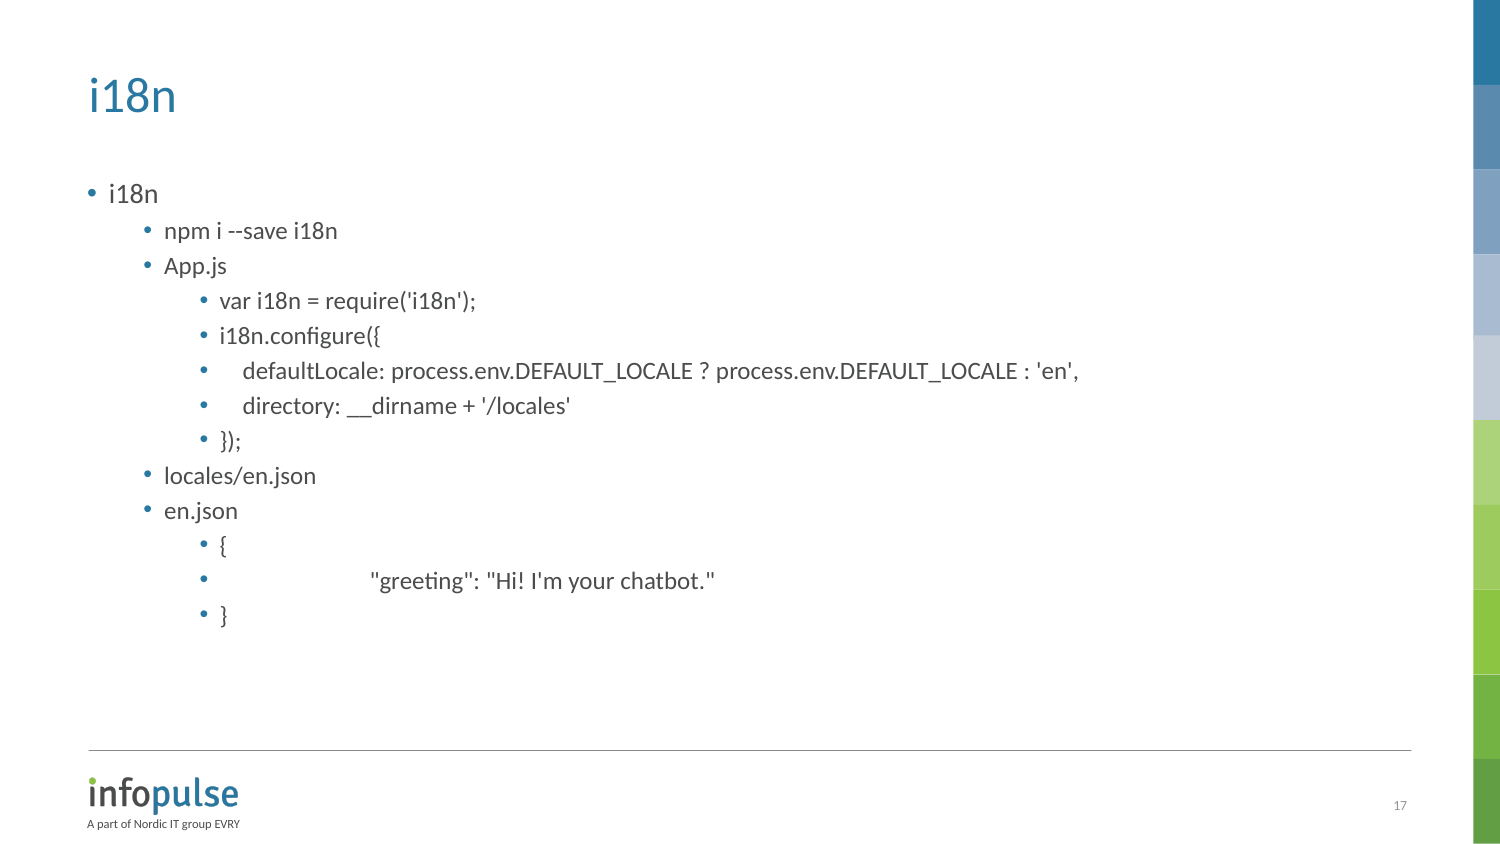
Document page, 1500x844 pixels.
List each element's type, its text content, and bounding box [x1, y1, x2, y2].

list i18n npm i --save i18n App.js var i18n = require('i18n'); i18n.configure({ defaultLocale: process.env.DEFAULT_LOCALE ? process.env.DEFAULT_LOCALE : 'en', directory: __dirname + '/locales' }); locales/en.json en.json { "greeting": "Hi! I'm your chatbot." } [87, 175, 1400, 733]
title i18n [88, 62, 1402, 176]
picture [88, 776, 239, 816]
